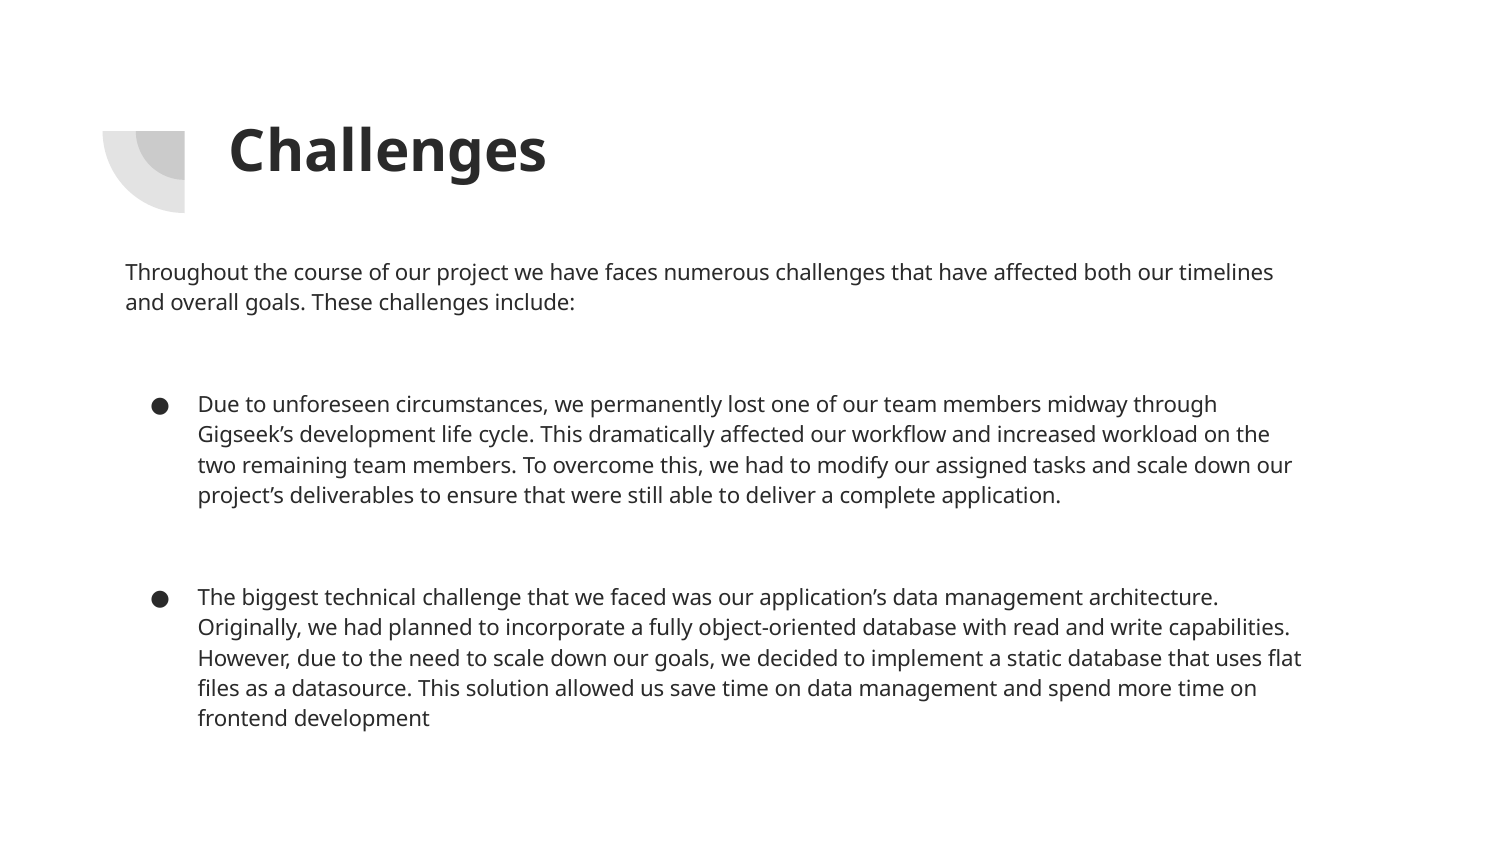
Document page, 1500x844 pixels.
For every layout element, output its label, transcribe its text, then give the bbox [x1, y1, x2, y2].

title Challenges [213, 98, 1368, 263]
list Throughout the course of our project we have faces numerous challenges that have affected both our timelines and overall goals. These challenges include: Due to unforeseen circumstances, we permanently lost one of our team members midway through Gigseek’s development life cycle. This dramatically affected our workflow and increased workload on the two remaining team members. To overcome this, we had to modify our assigned tasks and scale down our project’s deliverables to ensure that were still able to deliver a complete application. The biggest technical challenge that we faced was our application’s data management architecture. Originally, we had planned to incorporate a fully object-oriented database with read and write capabilities. However, due to the need to scale down our goals, we decided to implement a static database that uses flat files as a datasource. This solution allowed us save time on data management and spend more time on frontend development [110, 239, 1326, 751]
